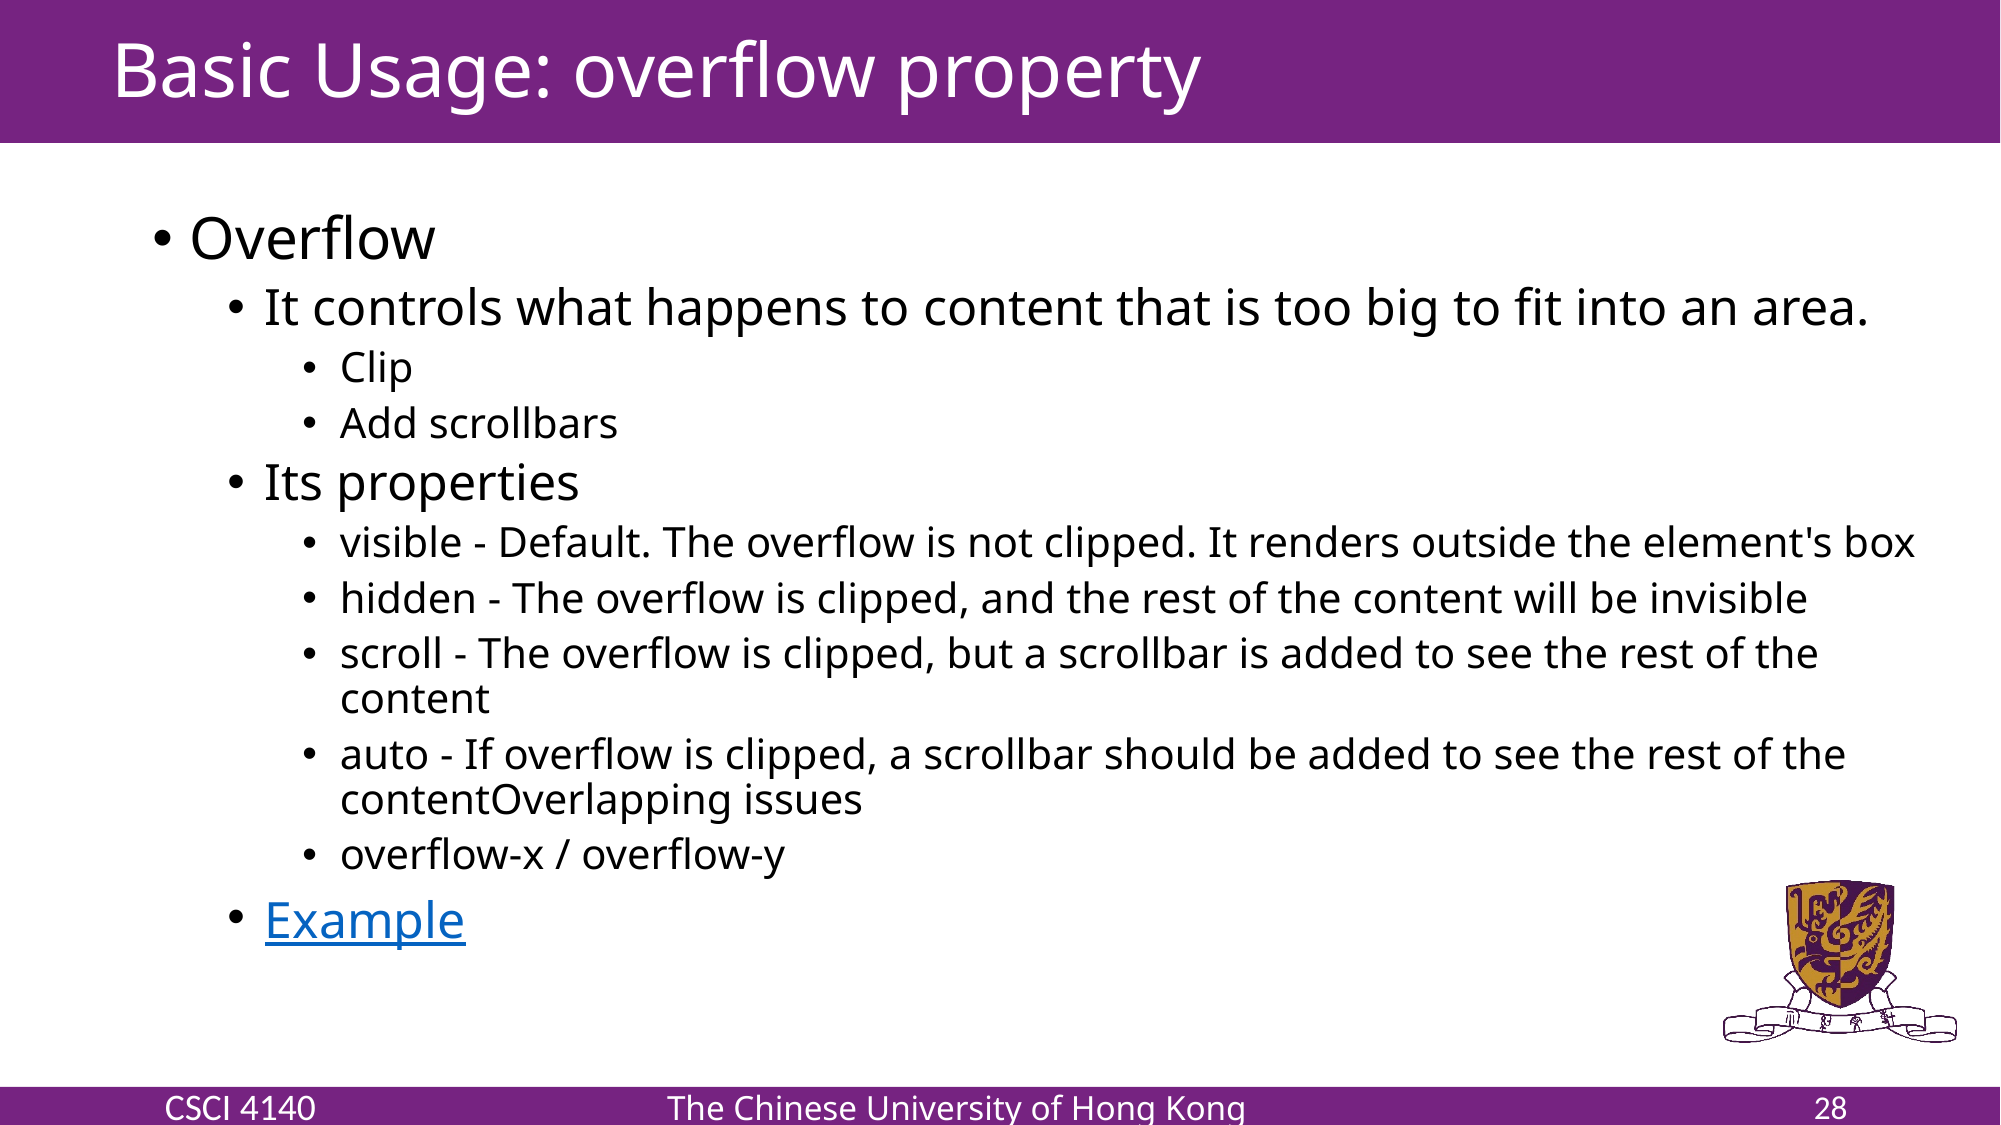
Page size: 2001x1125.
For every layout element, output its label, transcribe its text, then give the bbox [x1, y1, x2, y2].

list Overflow It controls what happens to content that is too big to fit into an area. Clip Add scrollbars Its properties visible - Default. The overflow is not clipped. It renders outside the element's box hidden - The overflow is clipped, and the rest of the content will be invisible scroll - The overflow is clipped, but a scrollbar is added to see the rest of the content auto - If overflow is clipped, a scrollbar should be added to see the rest of the contentOverlapping issues overflow-x / overflow-y Example [137, 201, 1968, 1026]
title Basic Usage: overflow property [96, 4, 1808, 143]
slide_number 28 [1723, 1075, 1863, 1125]
picture [1723, 1026, 1957, 1043]
